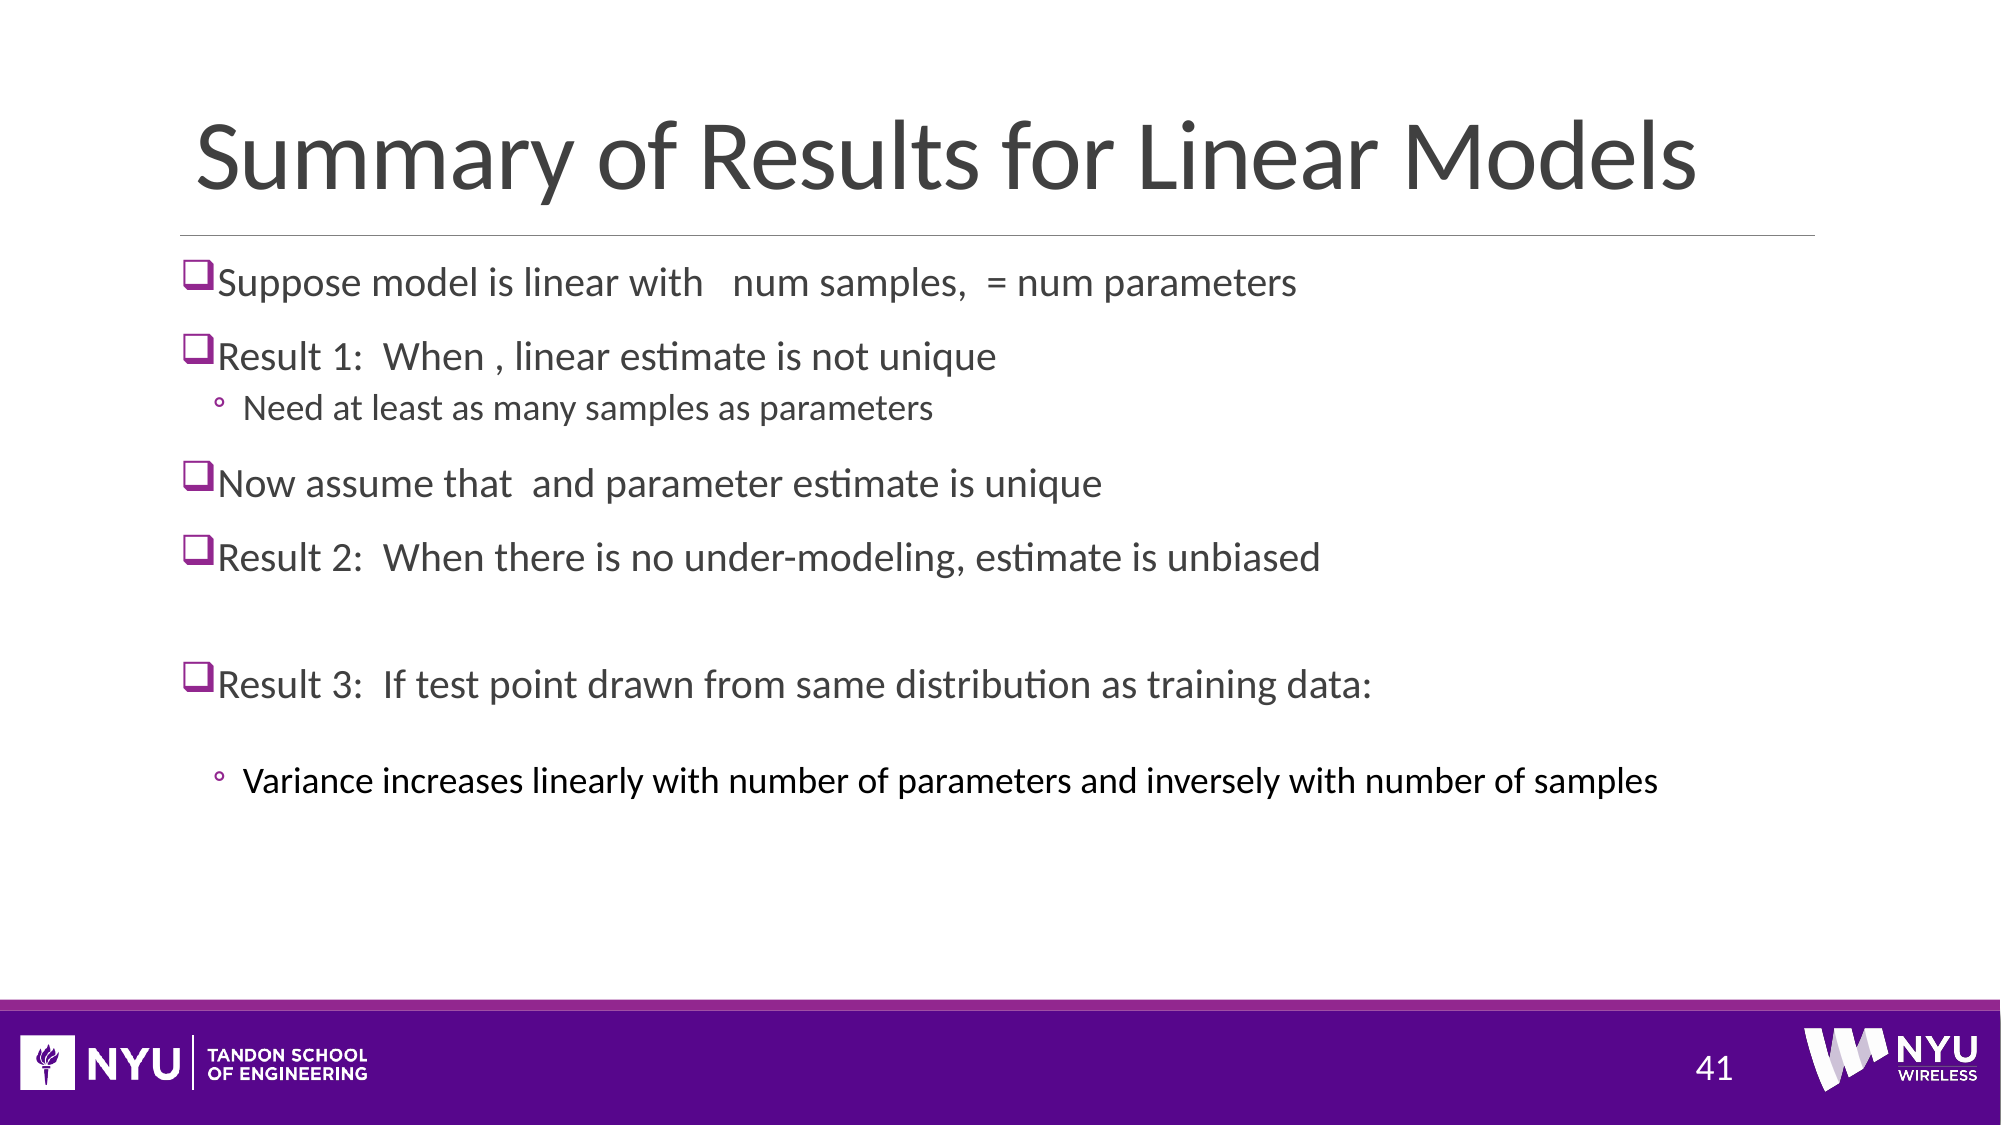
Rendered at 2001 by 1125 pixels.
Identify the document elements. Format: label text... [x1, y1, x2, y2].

title Summary of Results for Linear Models [180, 47, 1830, 218]
slide_number 41 [1533, 1035, 1749, 1096]
